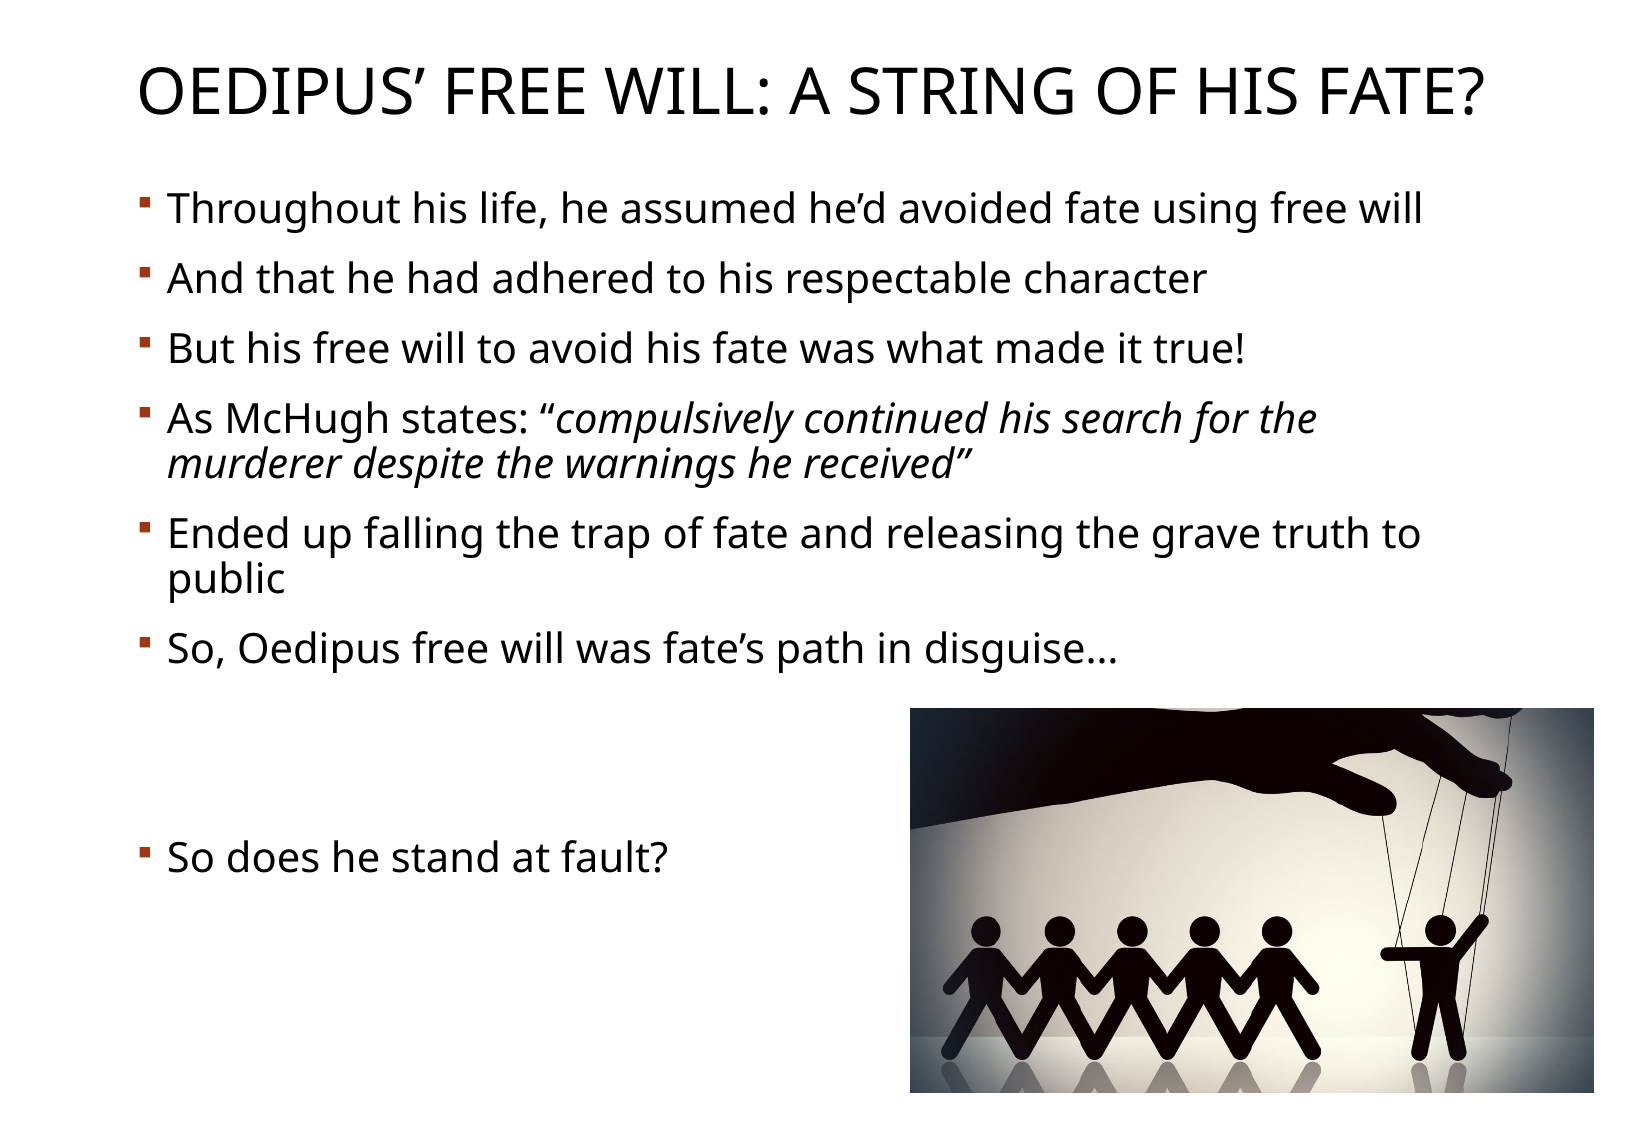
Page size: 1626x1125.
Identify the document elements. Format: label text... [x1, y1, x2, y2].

picture [910, 708, 1594, 1093]
list Throughout his life, he assumed he’d avoided fate using free will And that he had adhered to his respectable character But his free will to avoid his fate was what made it true! As McHugh states: “compulsively continued his search for the murderer despite the warnings he received” Ended up falling the trap of fate and releasing the grave truth to public So, Oedipus free will was fate’s path in disguise… So does he stand at fault? [121, 179, 1504, 1013]
title OEDIPUS’ FREE WILL: A STRING OF HIS FATE? [121, 21, 1504, 166]
